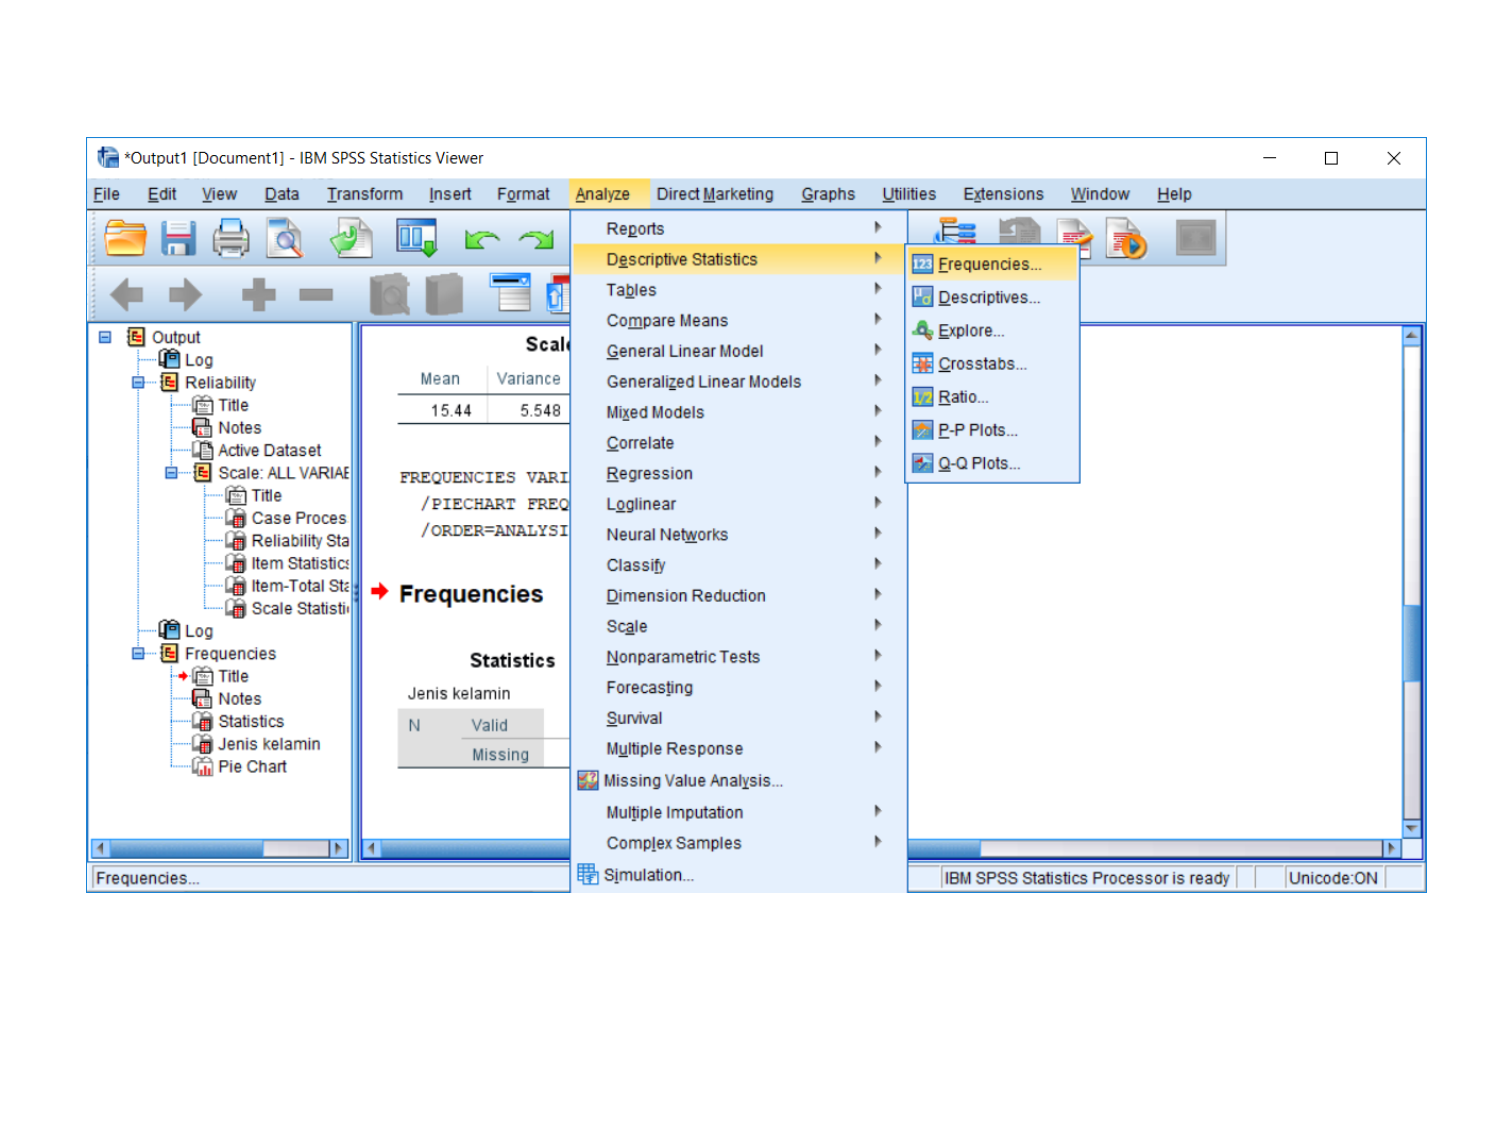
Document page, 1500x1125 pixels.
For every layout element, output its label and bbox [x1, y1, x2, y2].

picture [86, 137, 1427, 893]
